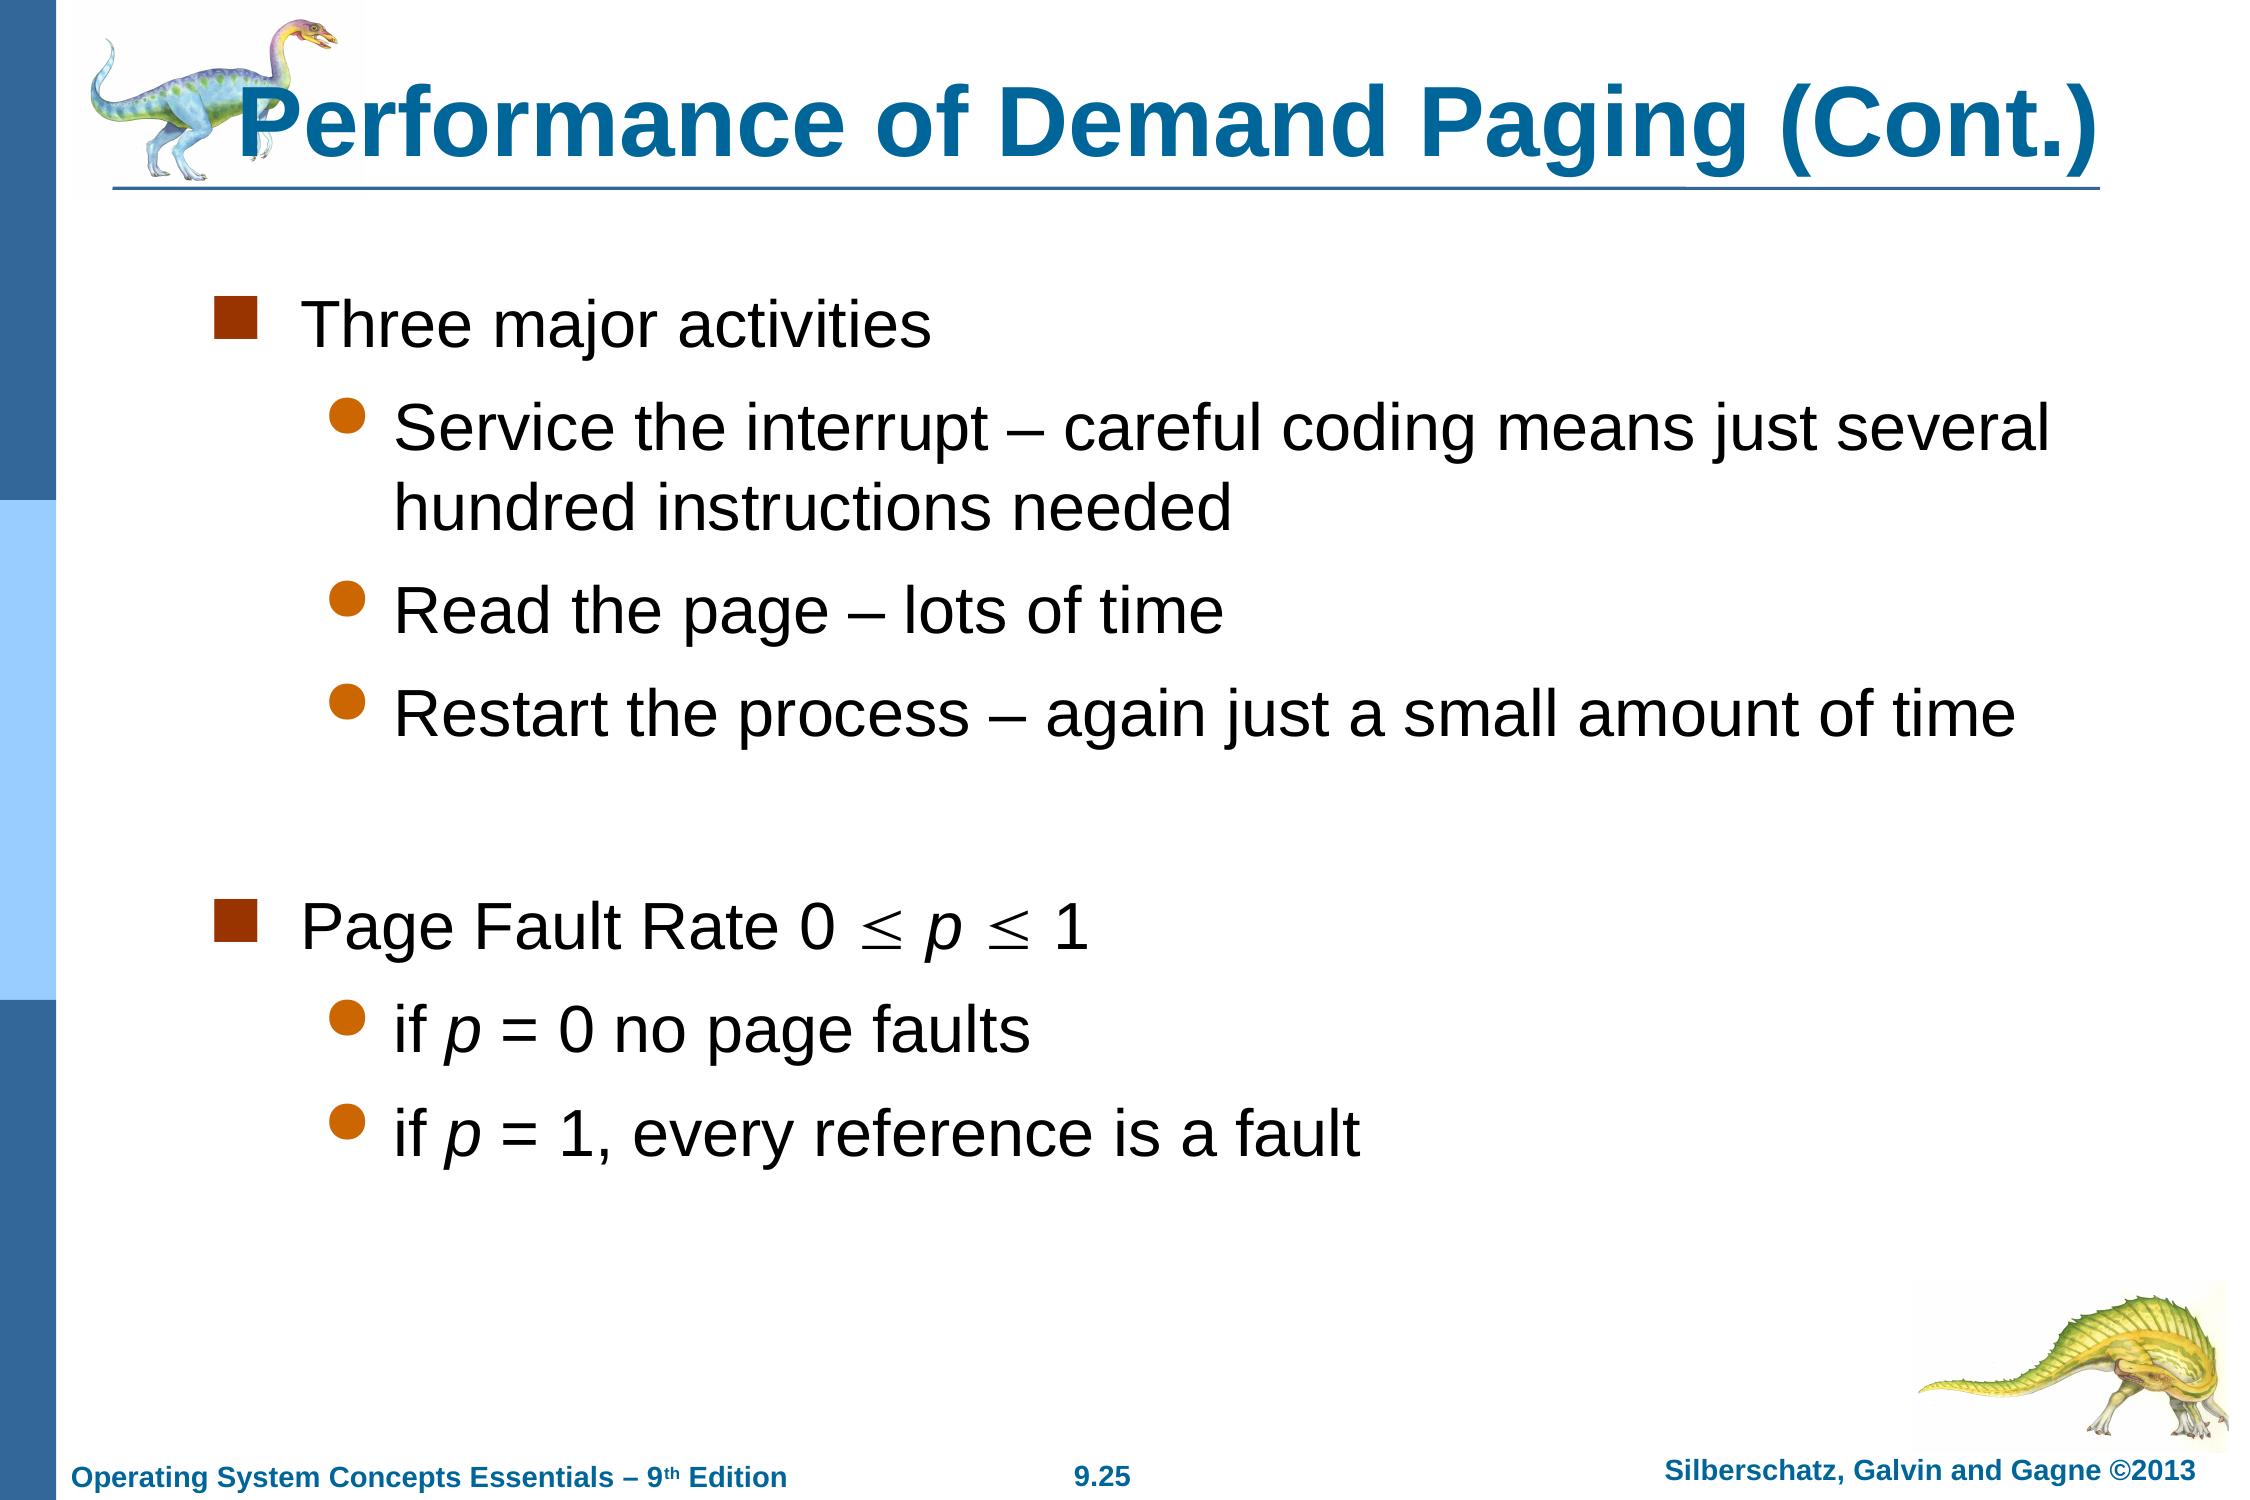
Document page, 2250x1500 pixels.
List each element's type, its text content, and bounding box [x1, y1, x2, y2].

list Three major activities Service the interrupt – careful coding means just several hundred instructions needed Read the page – lots of time Restart the process – again just a small amount of time Page Fault Rate 0  p  1 if p = 0 no page faults if p = 1, every reference is a fault [198, 269, 2224, 1261]
picture [70, 0, 365, 199]
title Performance of Demand Paging (Cont.) [201, 60, 2138, 187]
picture [1913, 1279, 2229, 1453]
